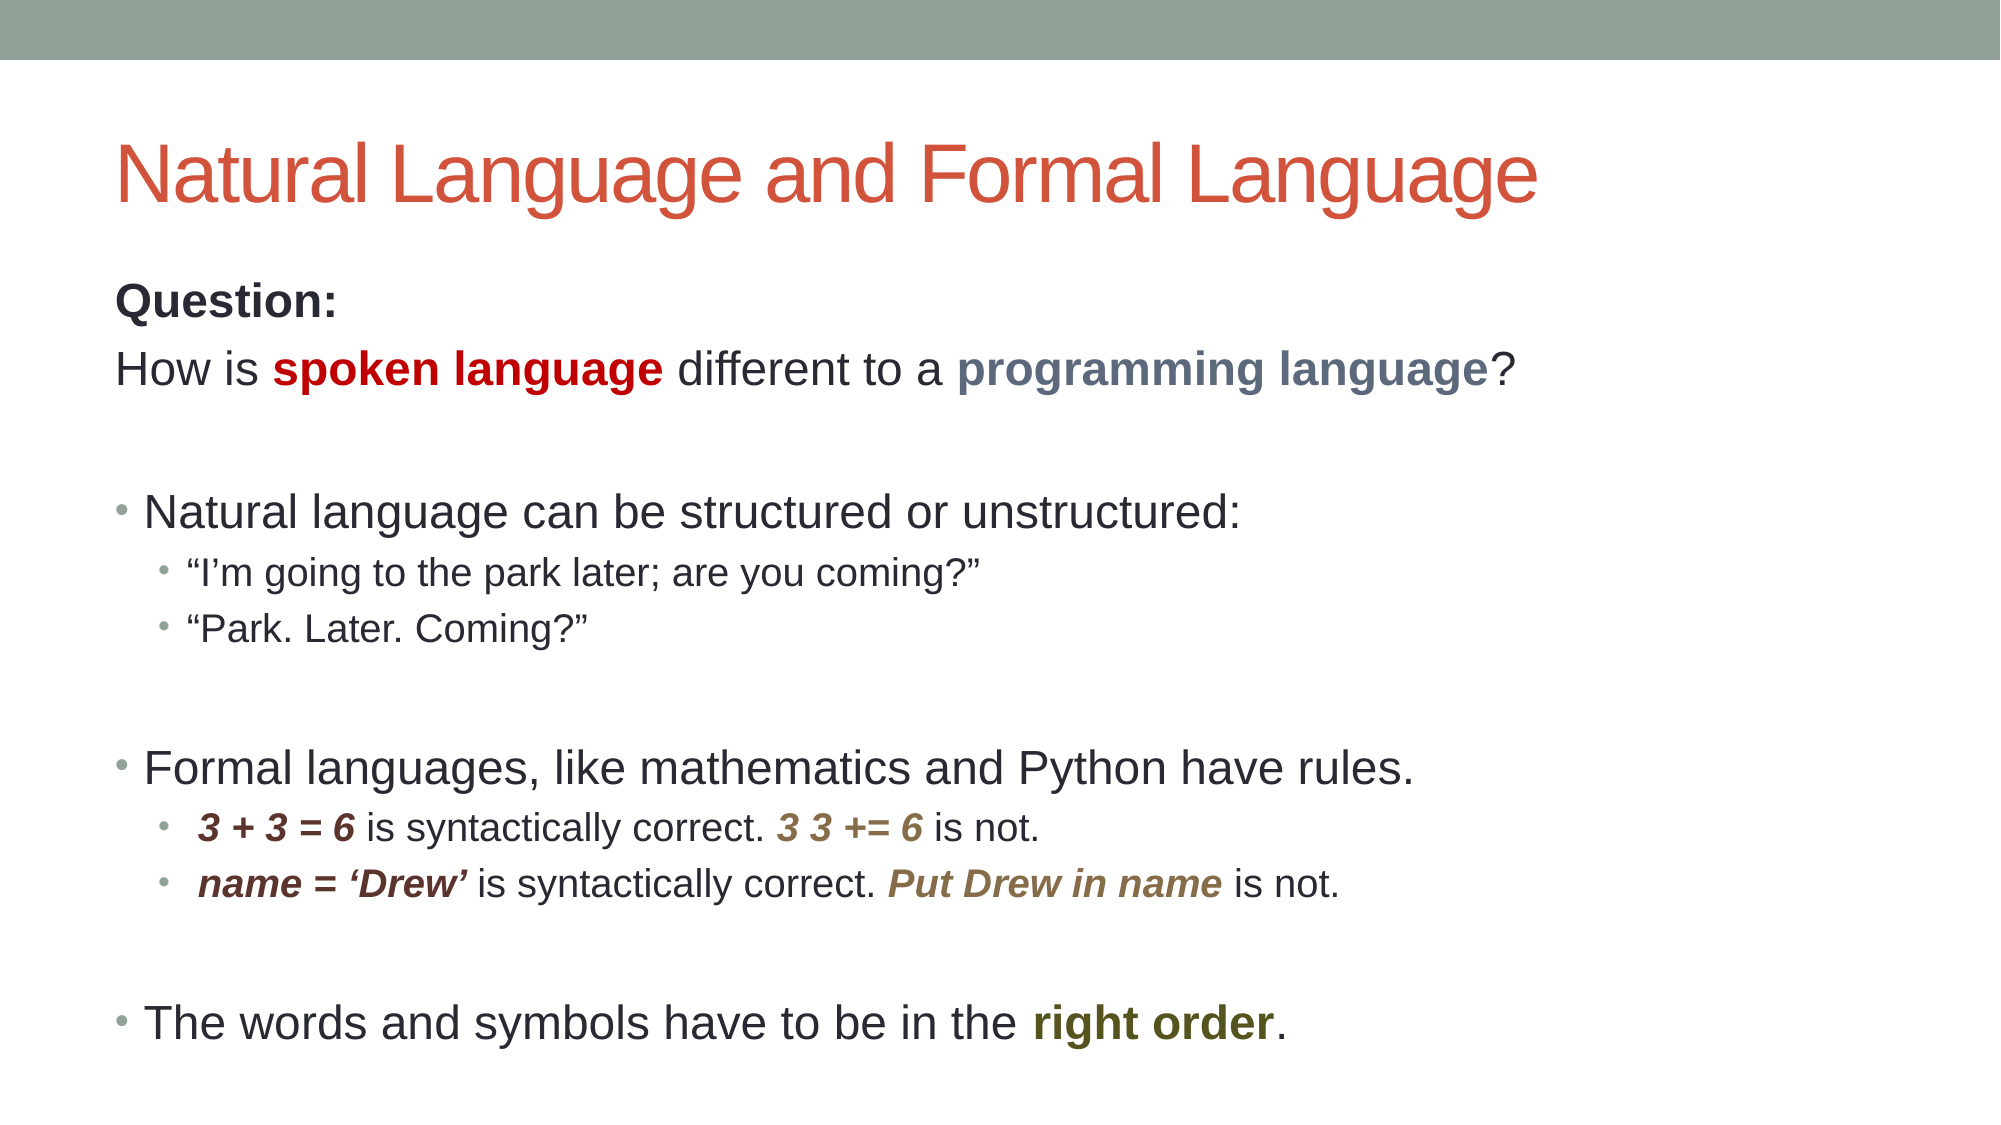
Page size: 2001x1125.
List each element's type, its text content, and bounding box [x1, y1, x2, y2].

list Question: How is spoken language different to a programming language? Natural language can be structured or unstructured: “I’m going to the park later; are you coming?” “Park. Later. Coming?” Formal languages, like mathematics and Python have rules. 3 + 3 = 6 is syntactically correct. 3 3 += 6 is not. name = ‘Drew’ is syntactically correct. Put Drew in name is not. The words and symbols have to be in the right order. [99, 262, 1900, 1063]
title Natural Language and Formal Language [99, 87, 1900, 250]
